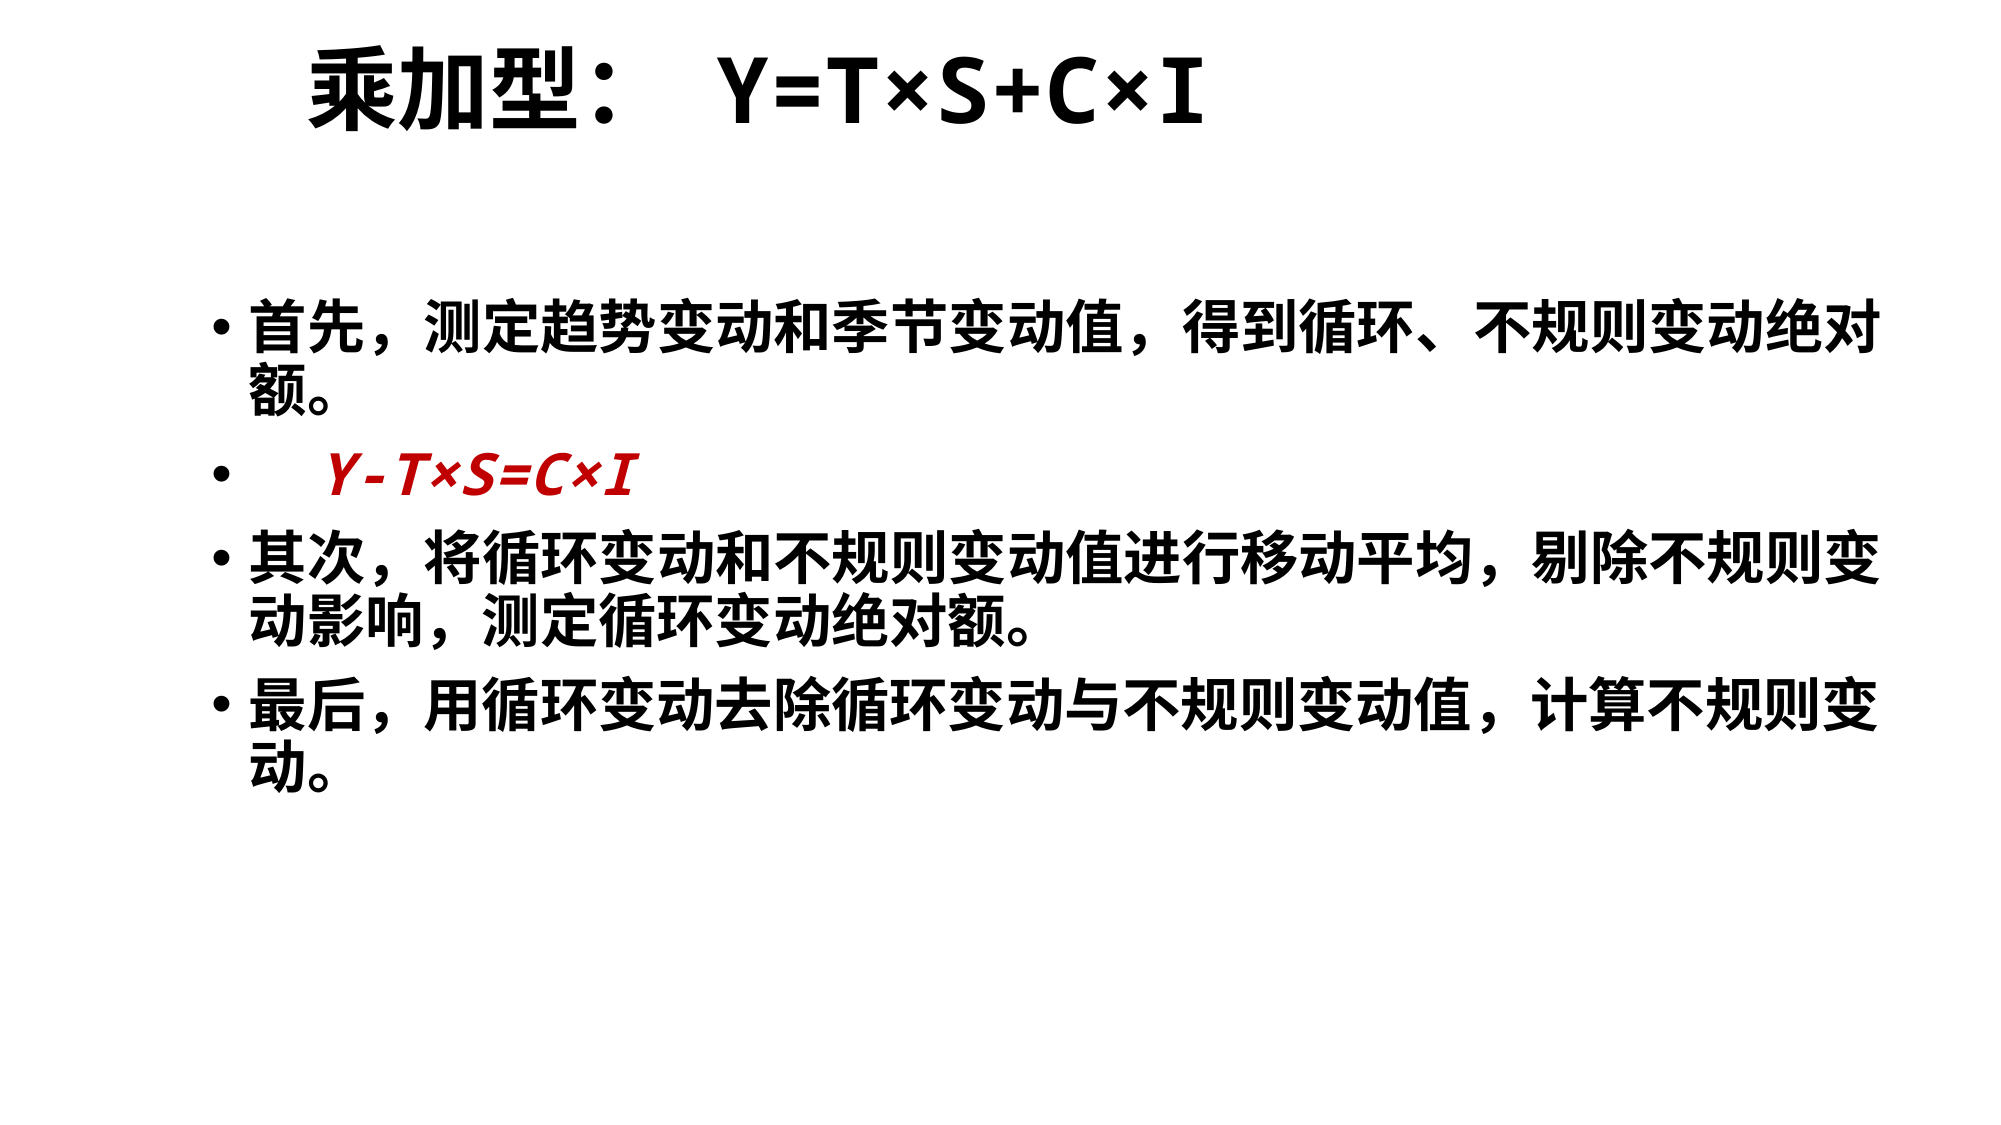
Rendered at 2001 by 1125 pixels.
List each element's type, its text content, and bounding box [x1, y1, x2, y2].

list 首先，测定趋势变动和季节变动值，得到循环、不规则变动绝对额。 Y-T×S=C×I 其次，将循环变动和不规则变动值进行移动平均，剔除不规则变动影响，测定循环变动绝对额。 最后，用循环变动去除循环变动与不规则变动值，计算不规则变动。 [196, 290, 1897, 1047]
title 乘加型： Y=T×S+C×I [291, 0, 1570, 188]
